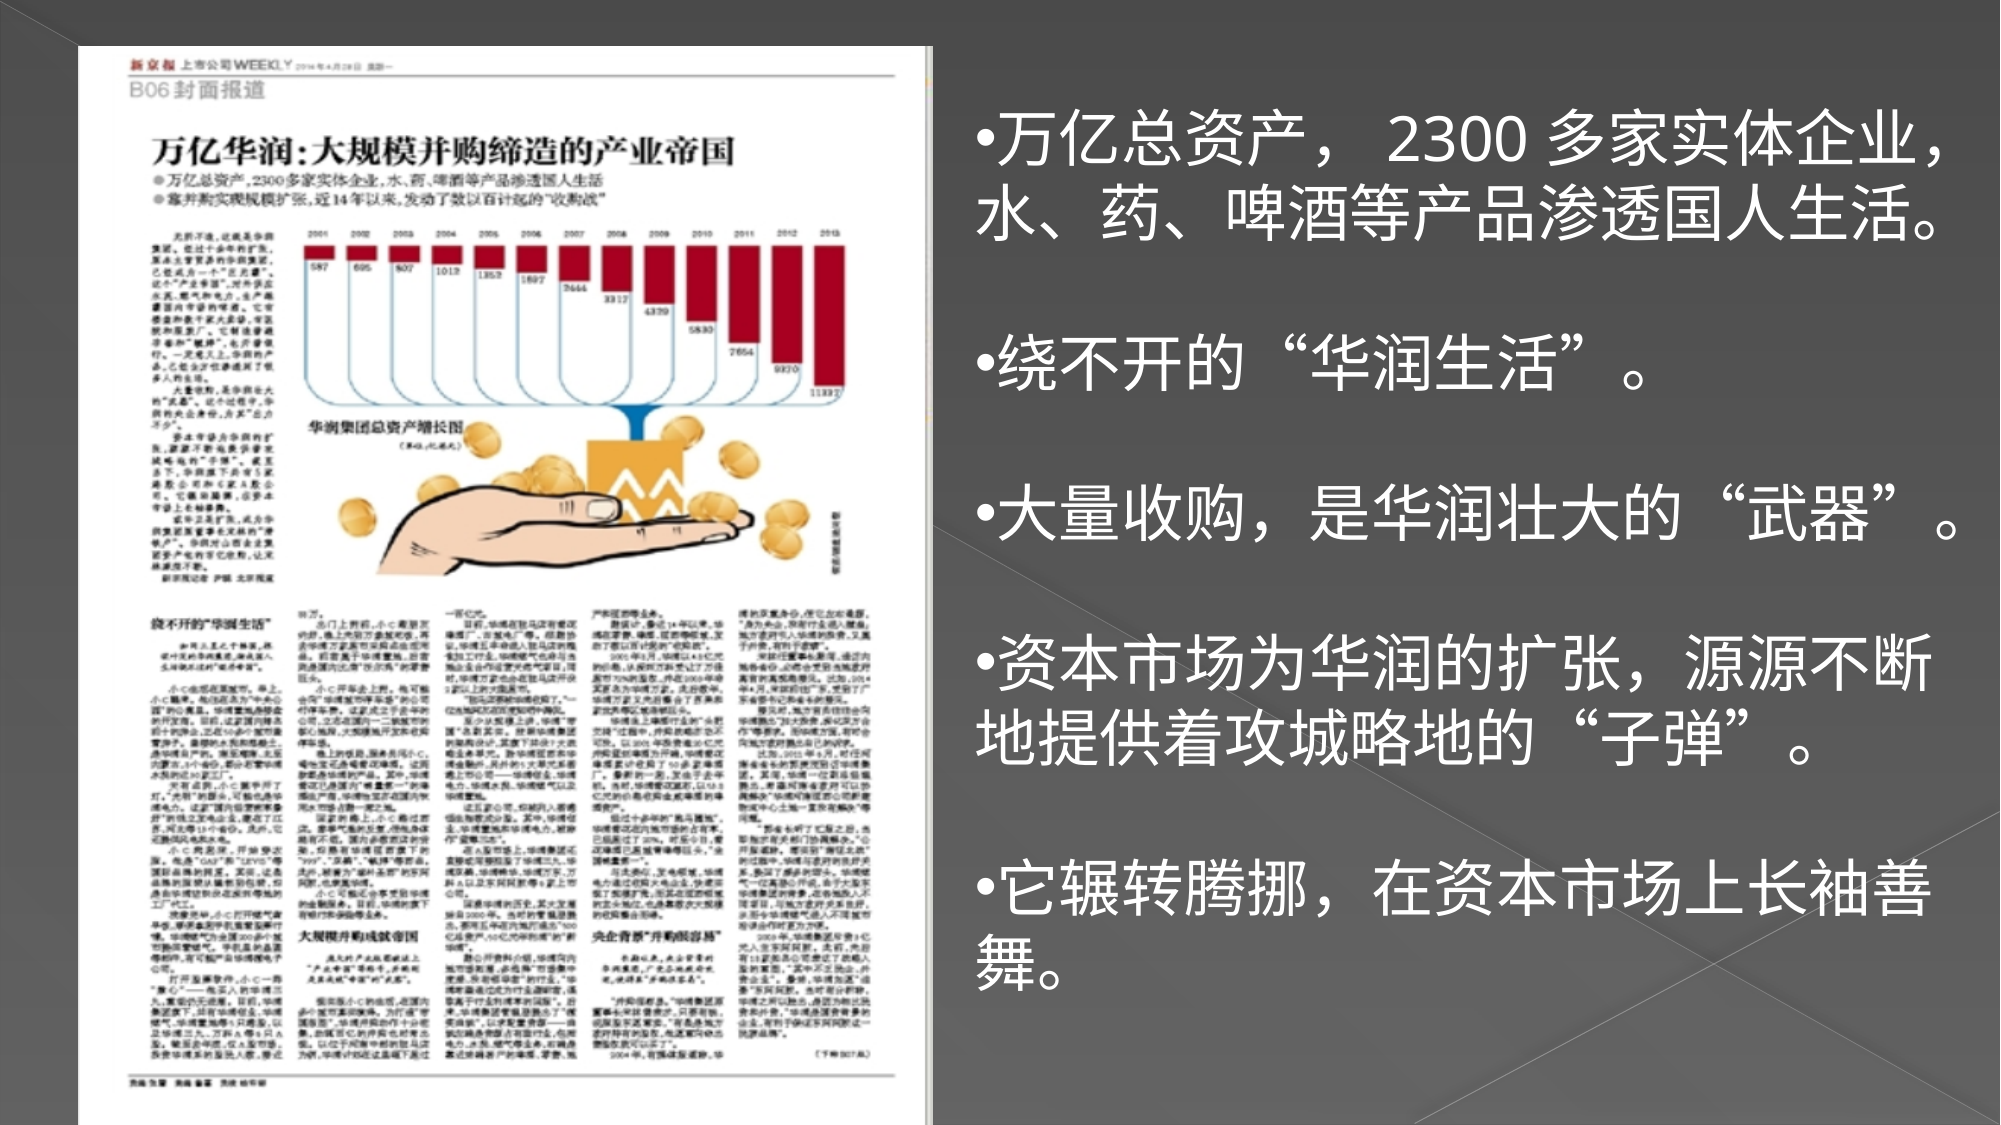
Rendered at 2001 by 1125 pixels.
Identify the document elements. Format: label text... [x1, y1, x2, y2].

text_box 万亿总资产，2300多家实体企业，水、药、啤酒等产品渗透国人生活。 绕不开的“华润生活”。 大量收购，是华润壮大的“武器”。 资本市场为华润的扩张，源源不断地提供着攻城略地的“子弹”。 它辗转腾挪，在资本市场上长袖善舞。 [960, 91, 1960, 1006]
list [78, 46, 933, 1125]
